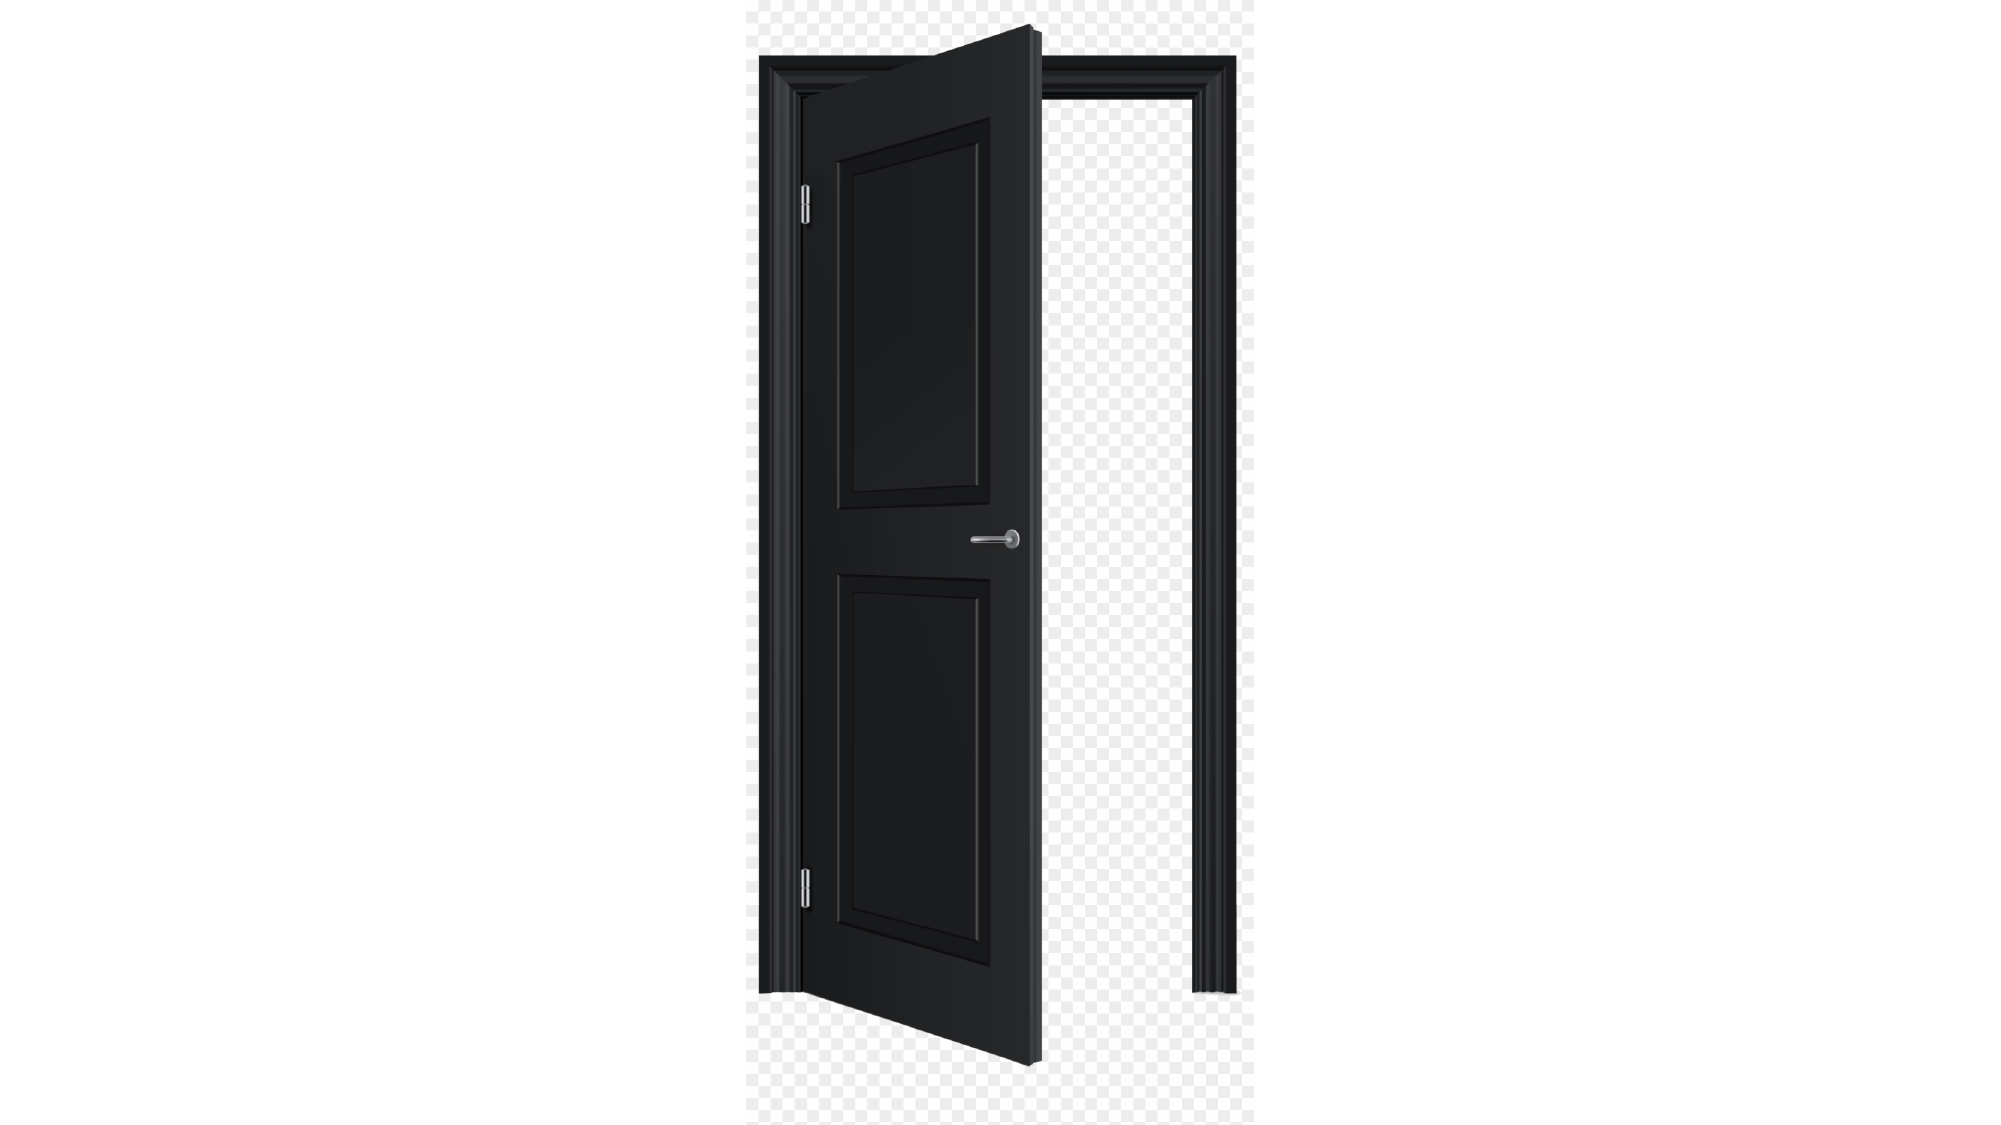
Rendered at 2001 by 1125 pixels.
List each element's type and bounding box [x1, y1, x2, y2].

picture [746, 0, 1254, 1125]
